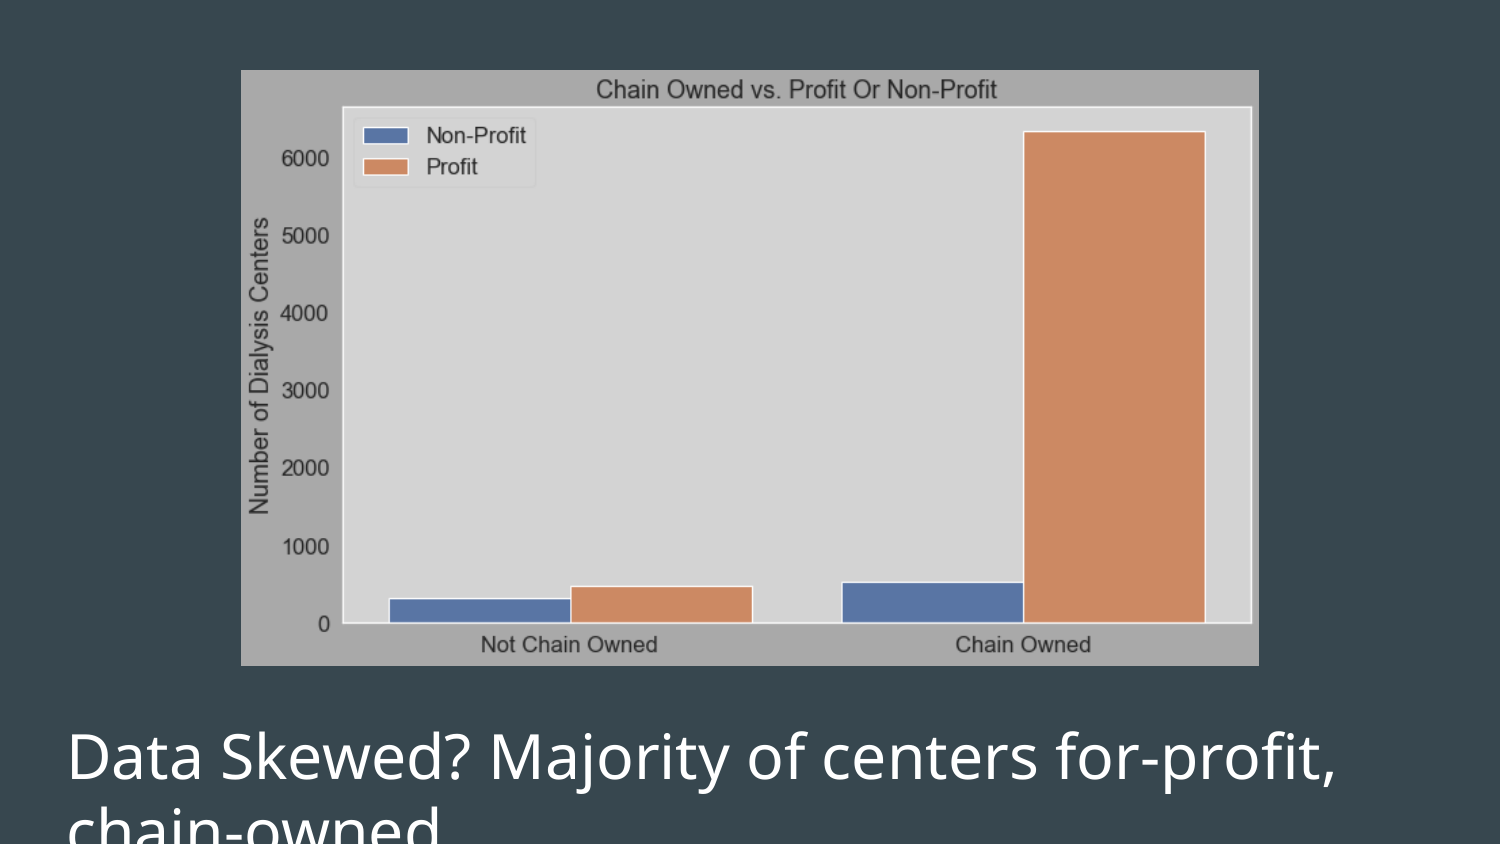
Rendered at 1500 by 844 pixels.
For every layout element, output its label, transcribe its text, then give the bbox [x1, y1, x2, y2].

picture [241, 70, 1259, 666]
title Data Skewed? Majority of centers for-profit, chain-owned [51, 702, 1449, 796]
